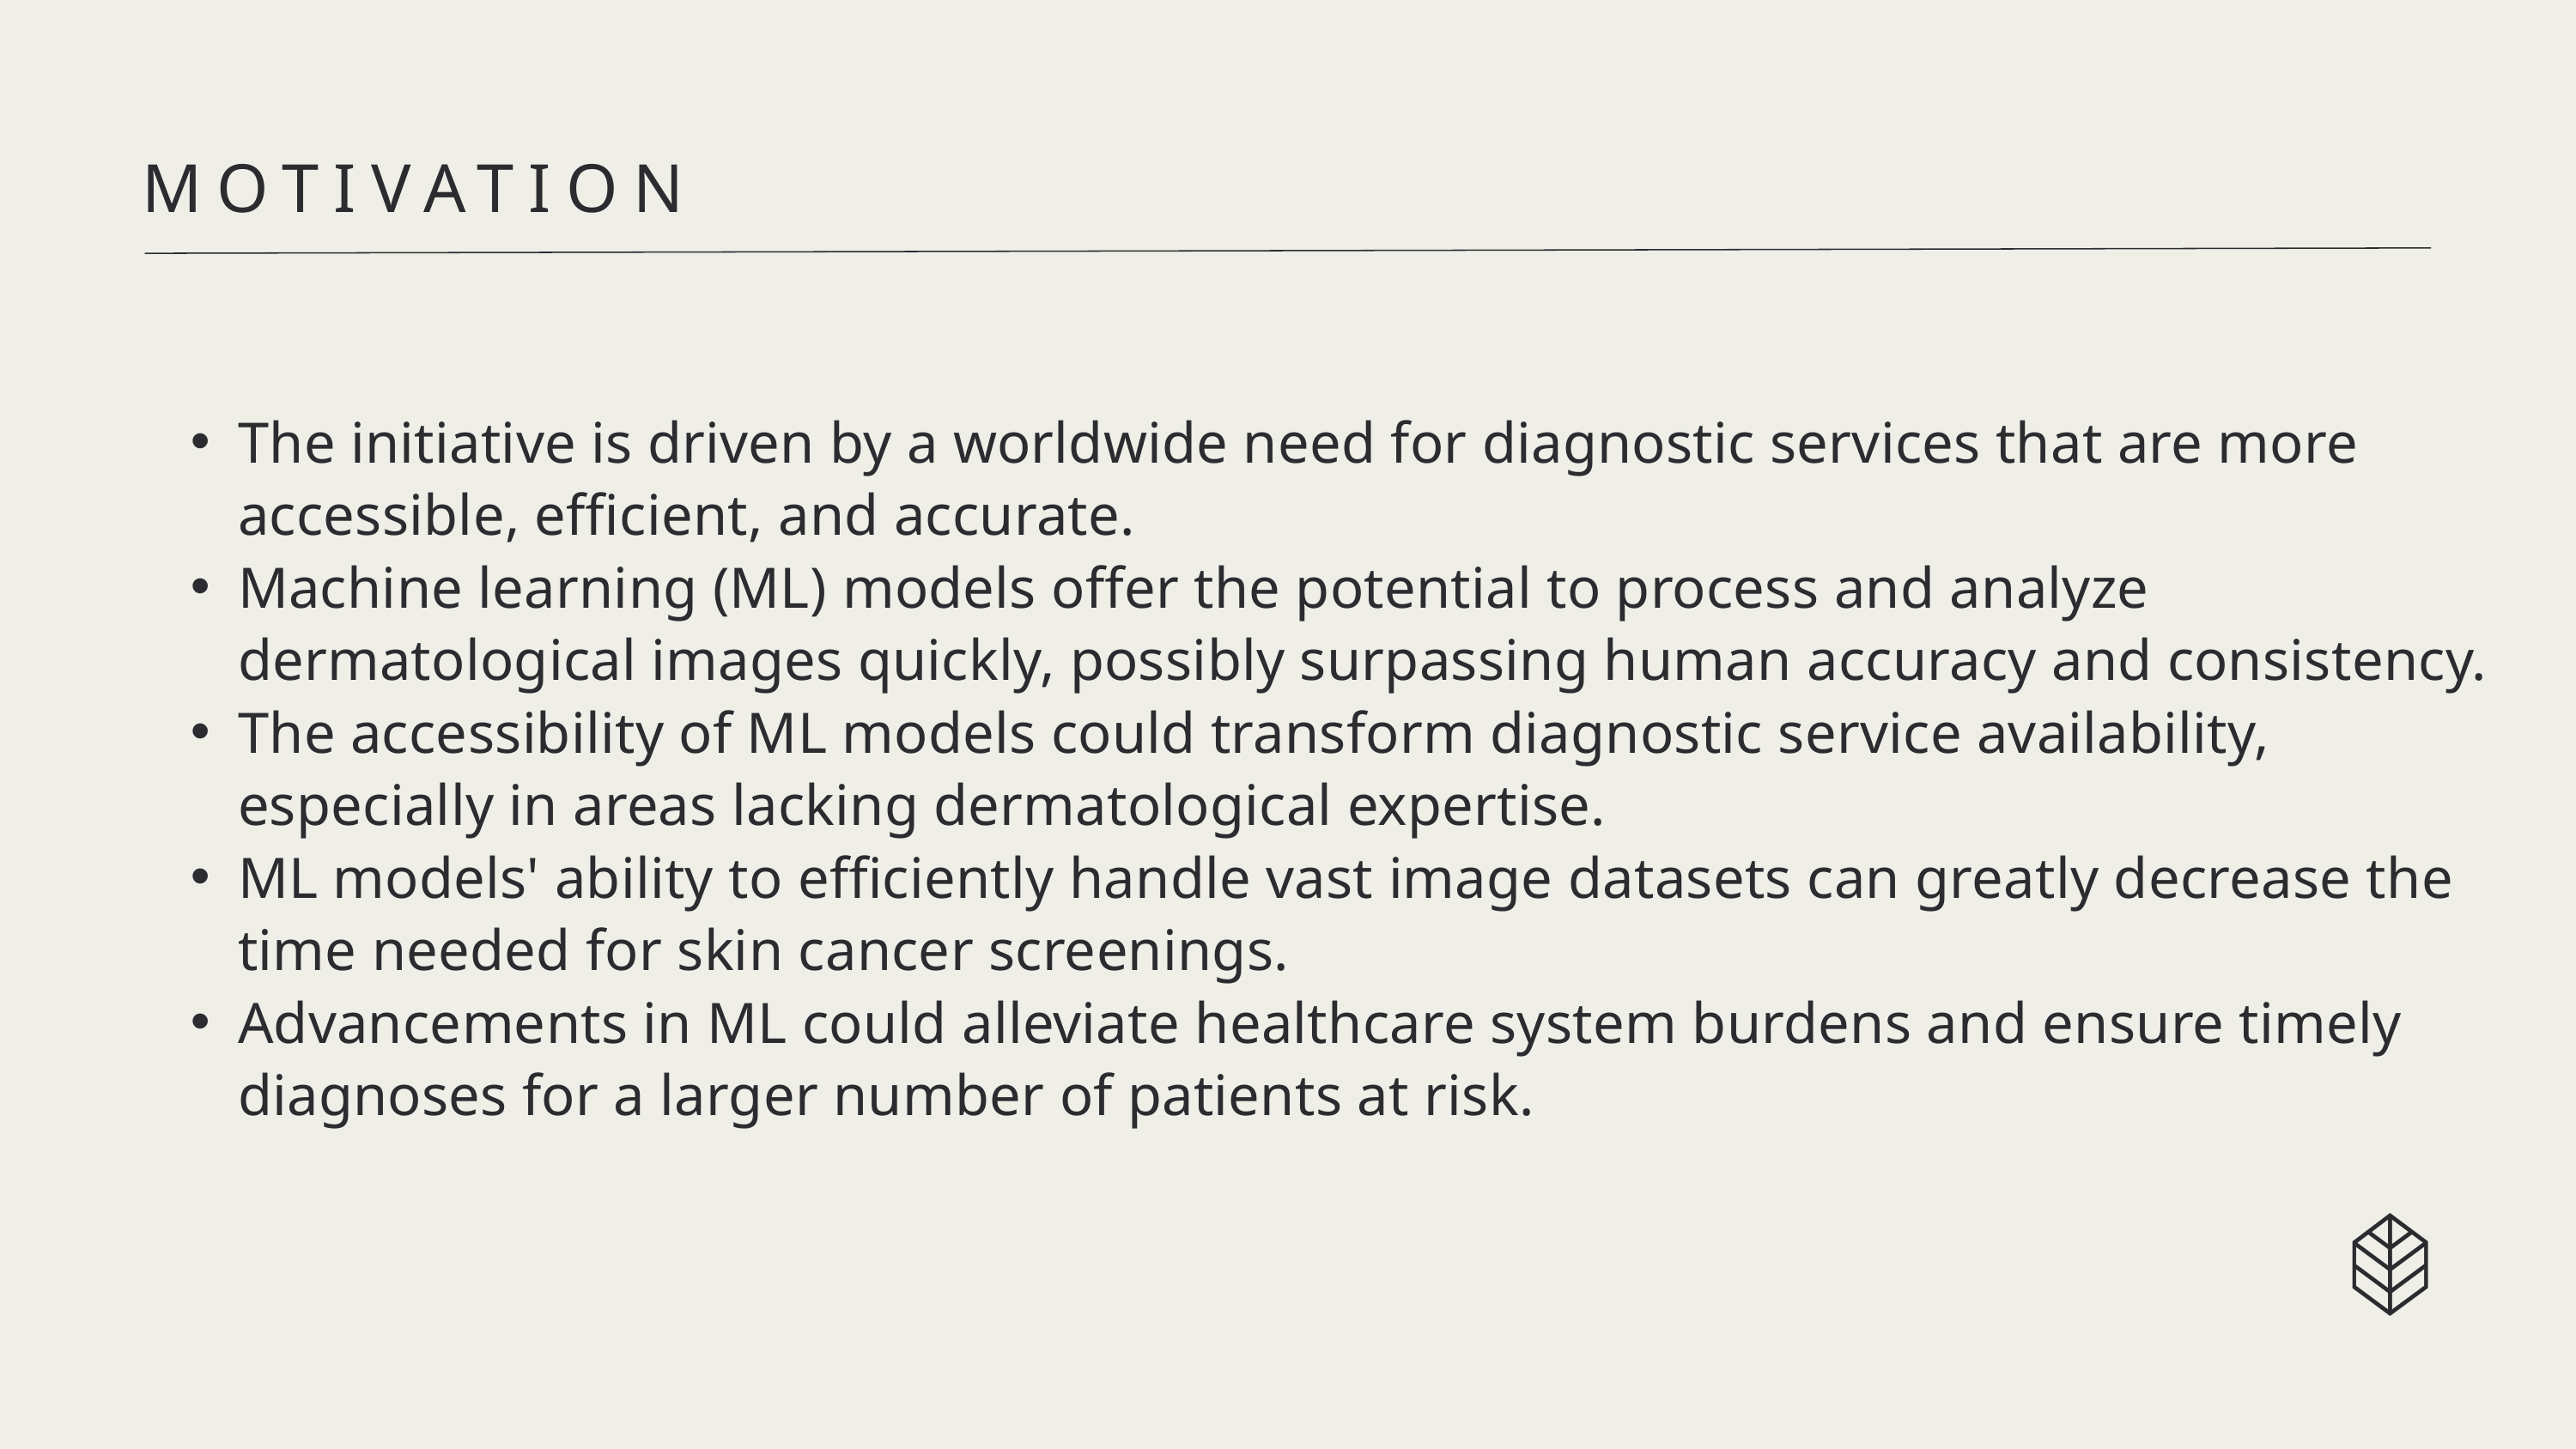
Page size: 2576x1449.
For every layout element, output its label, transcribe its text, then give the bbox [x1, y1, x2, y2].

text_box The initiative is driven by a worldwide need for diagnostic services that are more accessible, efficient, and accurate. Machine learning (ML) models offer the potential to process and analyze dermatological images quickly, possibly surpassing human accuracy and consistency. The accessibility of ML models could transform diagnostic service availability, especially in areas lacking dermatological expertise. ML models' ability to efficiently handle vast image datasets can greatly decrease the time needed for skin cancer screenings. Advancements in ML could alleviate healthcare system burdens and ensure timely diagnoses for a larger number of patients at risk. [143, 401, 2521, 1199]
text_box MOTIVATION [142, 132, 2428, 226]
text_box [2352, 1213, 2428, 1316]
